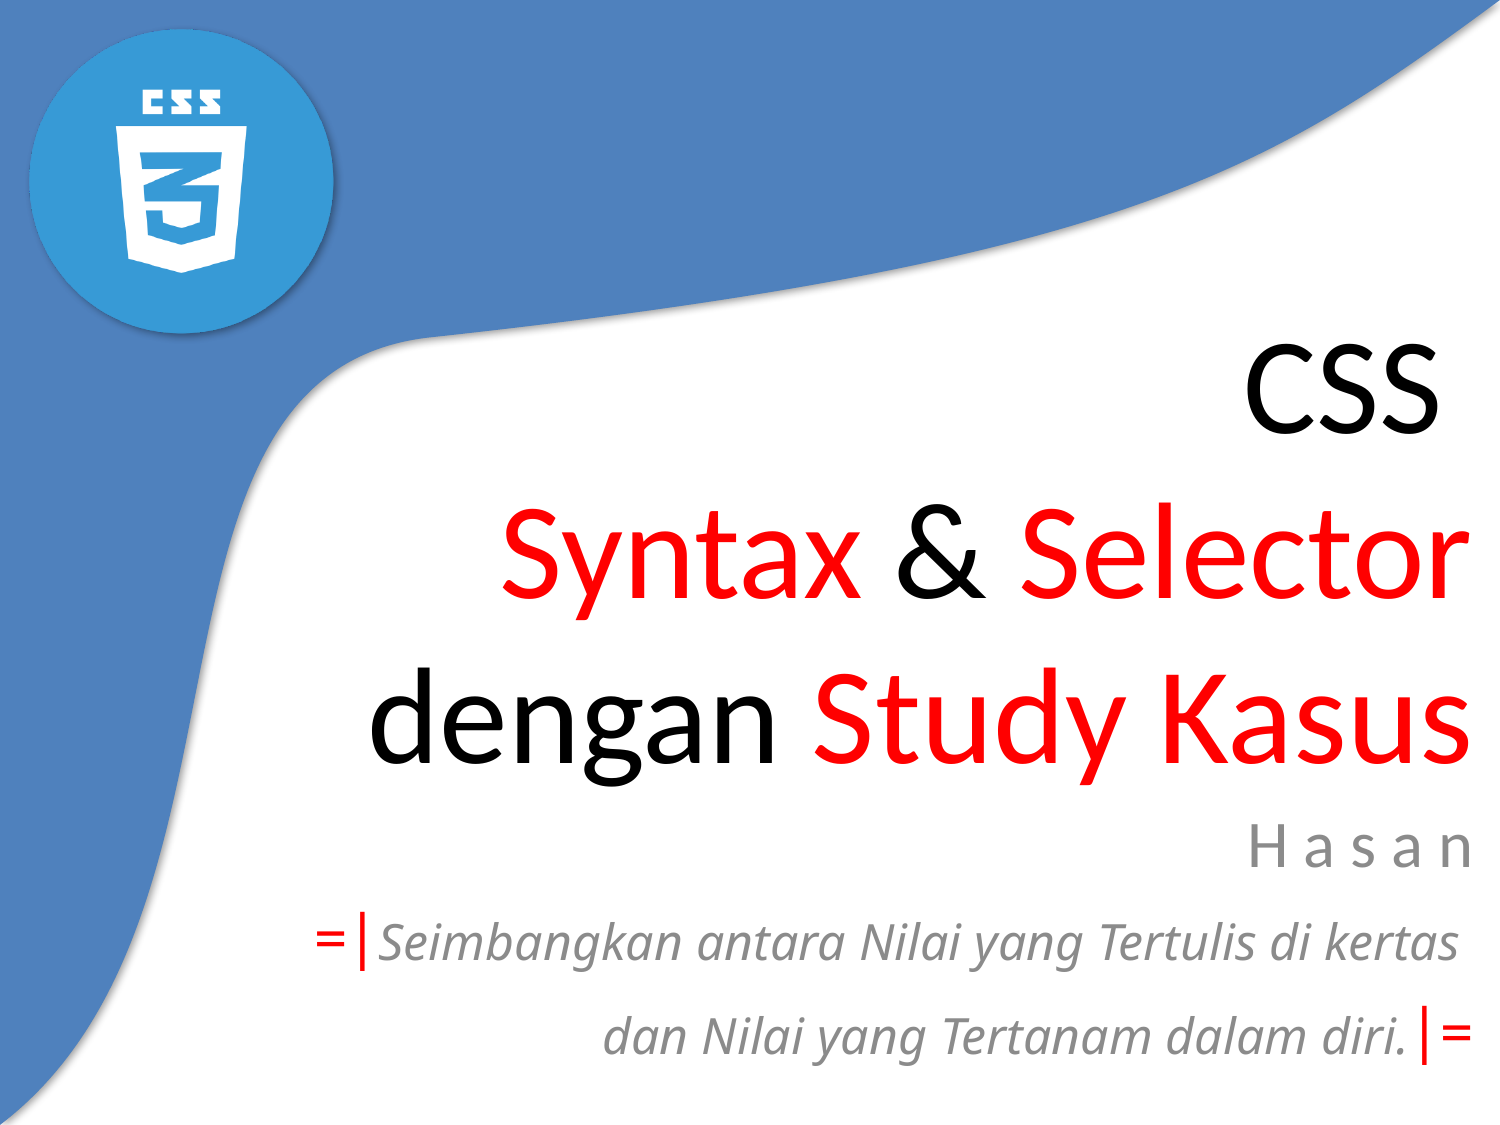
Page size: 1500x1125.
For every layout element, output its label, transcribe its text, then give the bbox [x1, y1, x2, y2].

title CSS Syntax & Selector dengan Study Kasus [213, 305, 1489, 781]
subtitle H a s a n =|Seimbangkan antara Nilai yang Tertulis di kertas dan Nilai yang Tertanam dalam diri.|= [1, 793, 1489, 1081]
picture [12, 12, 351, 351]
text_box [0, 0, 1500, 1125]
